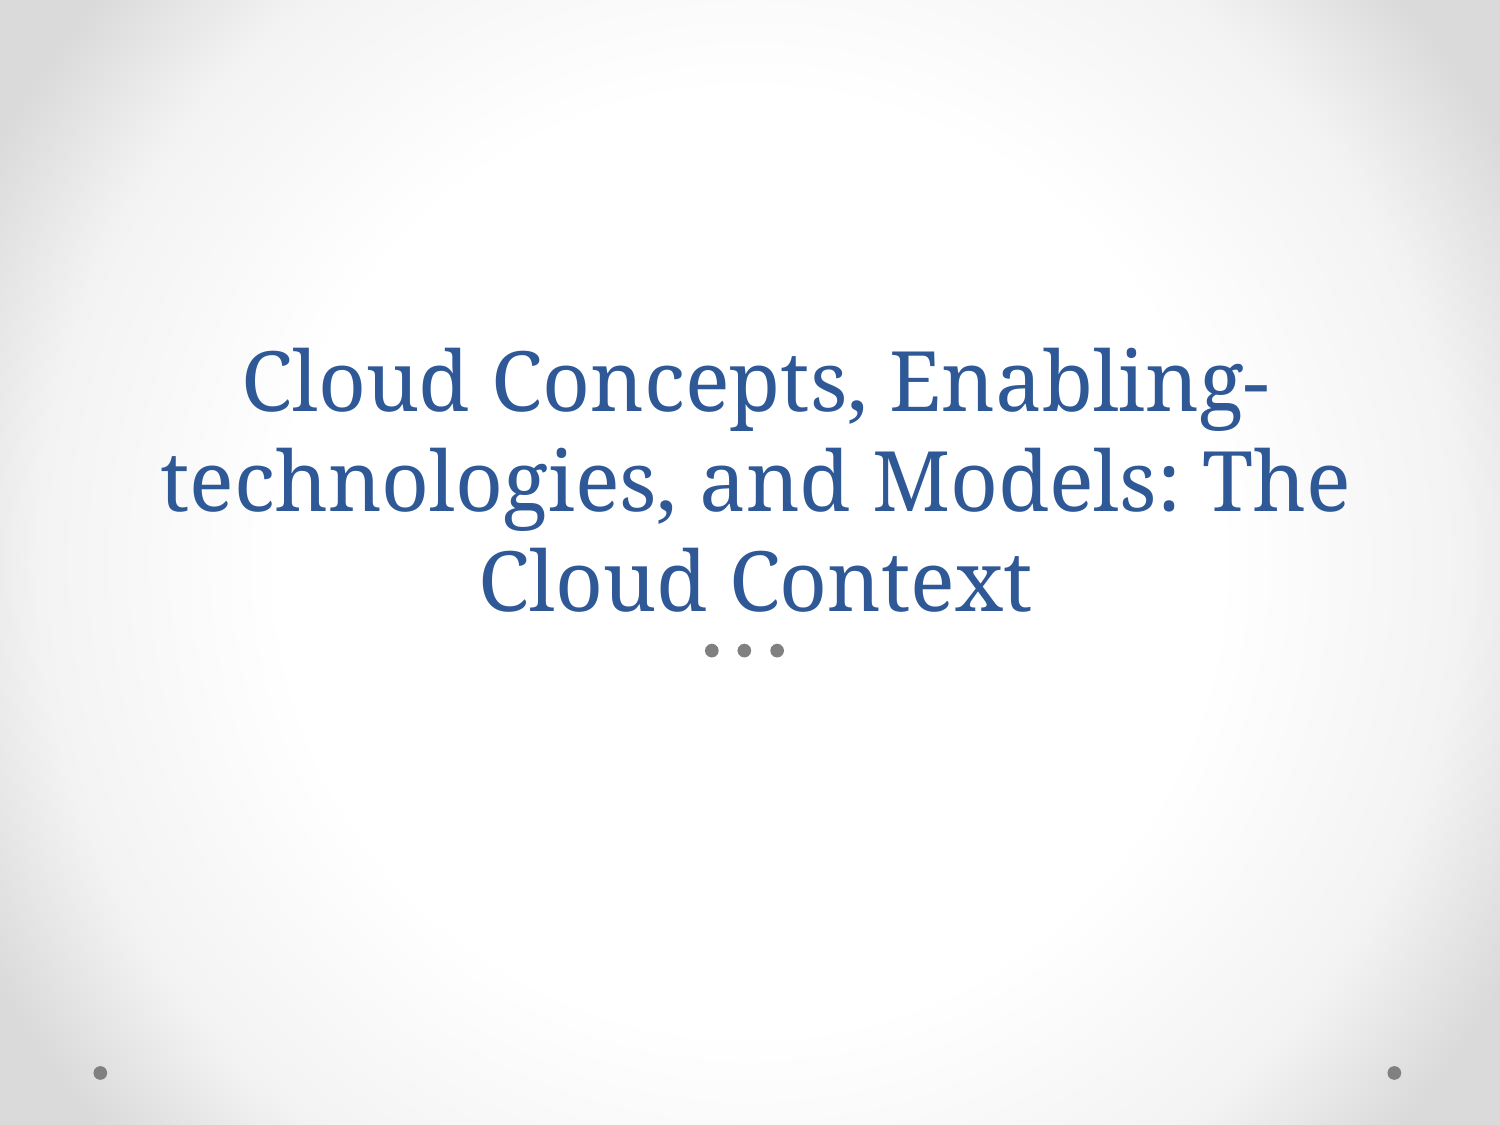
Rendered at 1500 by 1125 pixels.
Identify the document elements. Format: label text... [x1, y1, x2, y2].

title Cloud Concepts, Enabling-technologies, and Models: The Cloud Context [118, 224, 1394, 636]
picture [0, 0, 1500, 1125]
